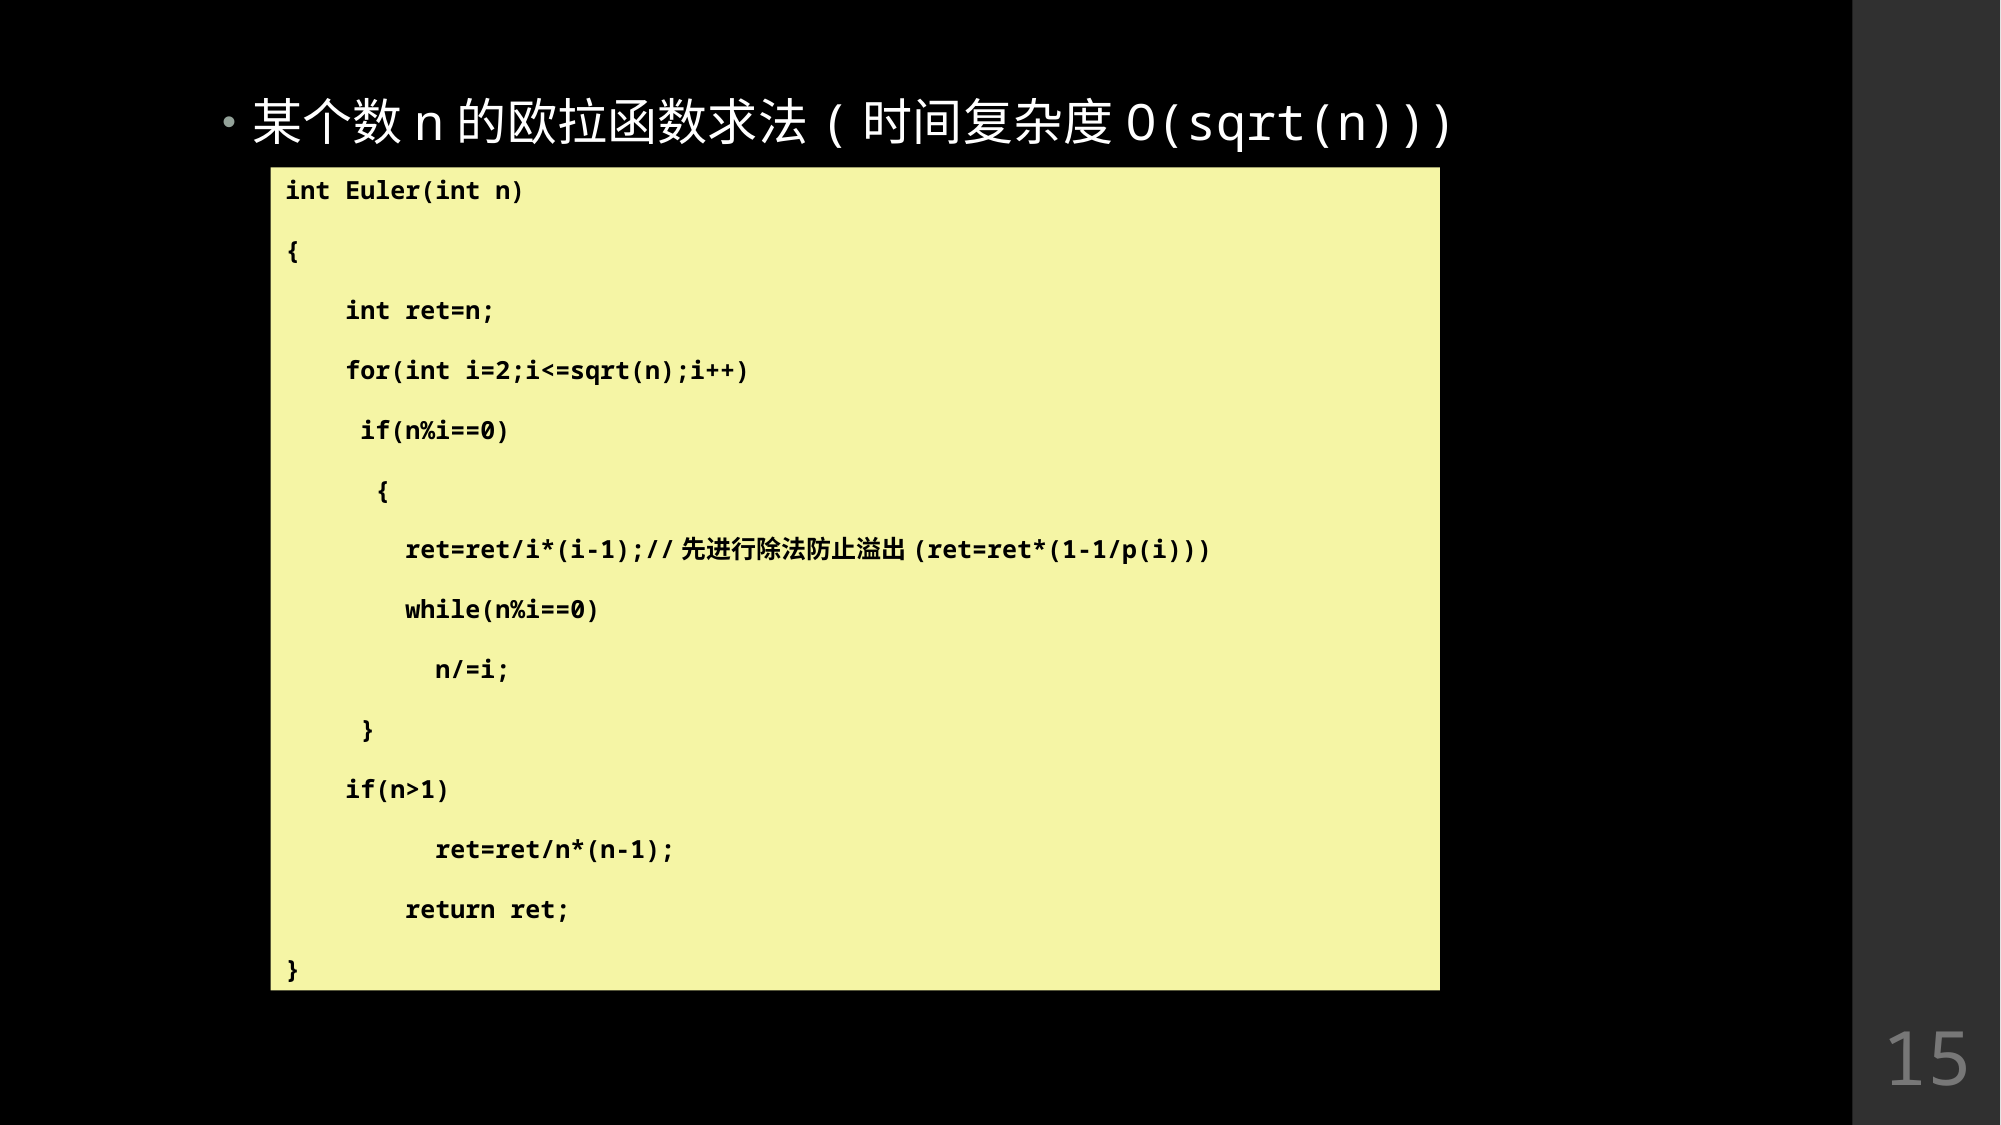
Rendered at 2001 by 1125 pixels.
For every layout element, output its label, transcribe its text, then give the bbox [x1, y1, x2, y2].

slide_number 15 [1852, 1012, 2000, 1110]
list 某个数n的欧拉函数求法(时间复杂度O(sqrt(n))) [206, 87, 1797, 1034]
text_box int Euler(int n) { int ret=n; for(int i=2;i<=sqrt(n);i++) if(n%i==0) { ret=ret/i*(i-1);//先进行除法防止溢出(ret=ret*(1-1/p(i))) while(n%i==0) n/=i; } if(n>1) ret=ret/n*(n-1); return ret; } [270, 167, 1440, 991]
